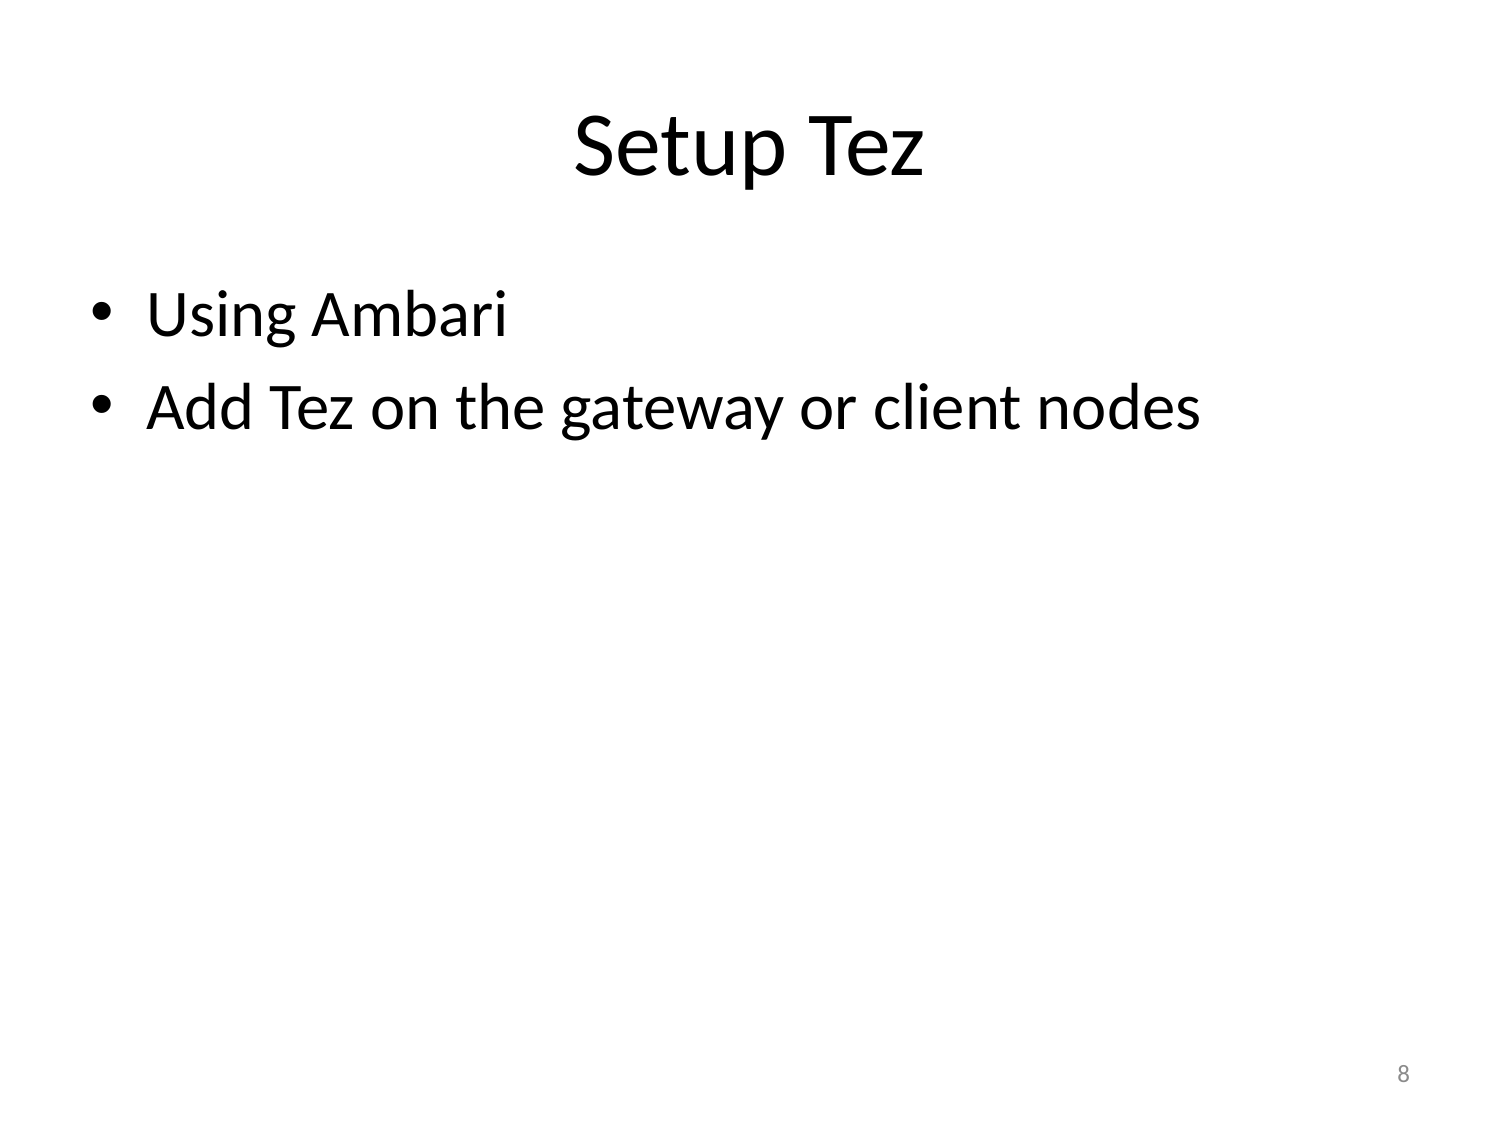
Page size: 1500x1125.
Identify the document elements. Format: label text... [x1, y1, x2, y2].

slide_number 8 [1074, 1042, 1425, 1103]
title Setup Tez [75, 45, 1425, 233]
list Using Ambari Add Tez on the gateway or client nodes [75, 262, 1425, 1005]
